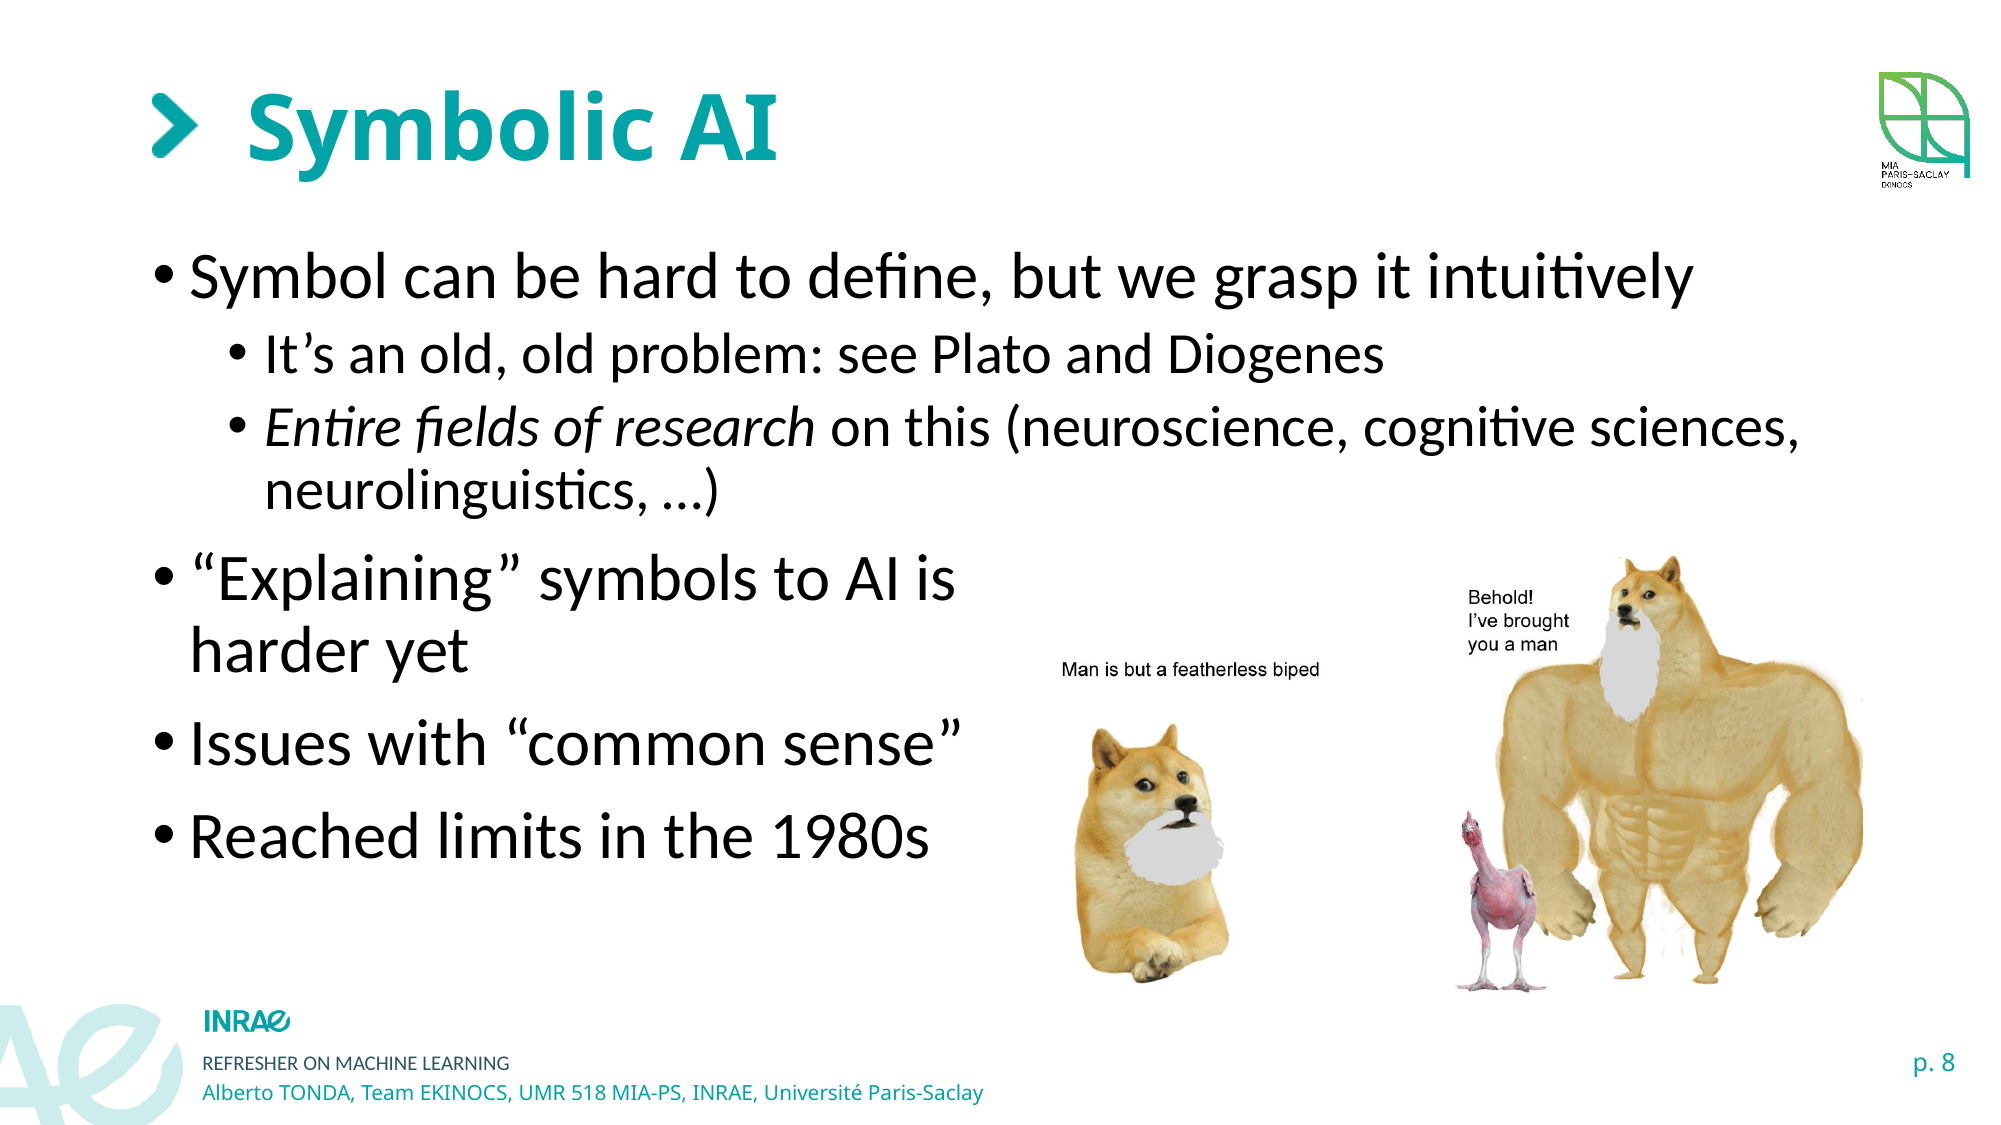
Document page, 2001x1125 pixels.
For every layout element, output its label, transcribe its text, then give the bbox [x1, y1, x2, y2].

picture [0, 996, 329, 1125]
picture [1862, 54, 1986, 205]
title Symbolic AI [137, 59, 1863, 203]
list Symbol can be hard to define, but we grasp it intuitively It’s an old, old problem: see Plato and Diogenes Entire fields of research on this (neuroscience, cognitive sciences, neurolinguistics, …) “Explaining” symbols to AI is harder yet Issues with “common sense” Reached limits in the 1980s [137, 233, 1863, 1001]
picture [1002, 537, 1863, 1022]
picture [152, 93, 200, 158]
